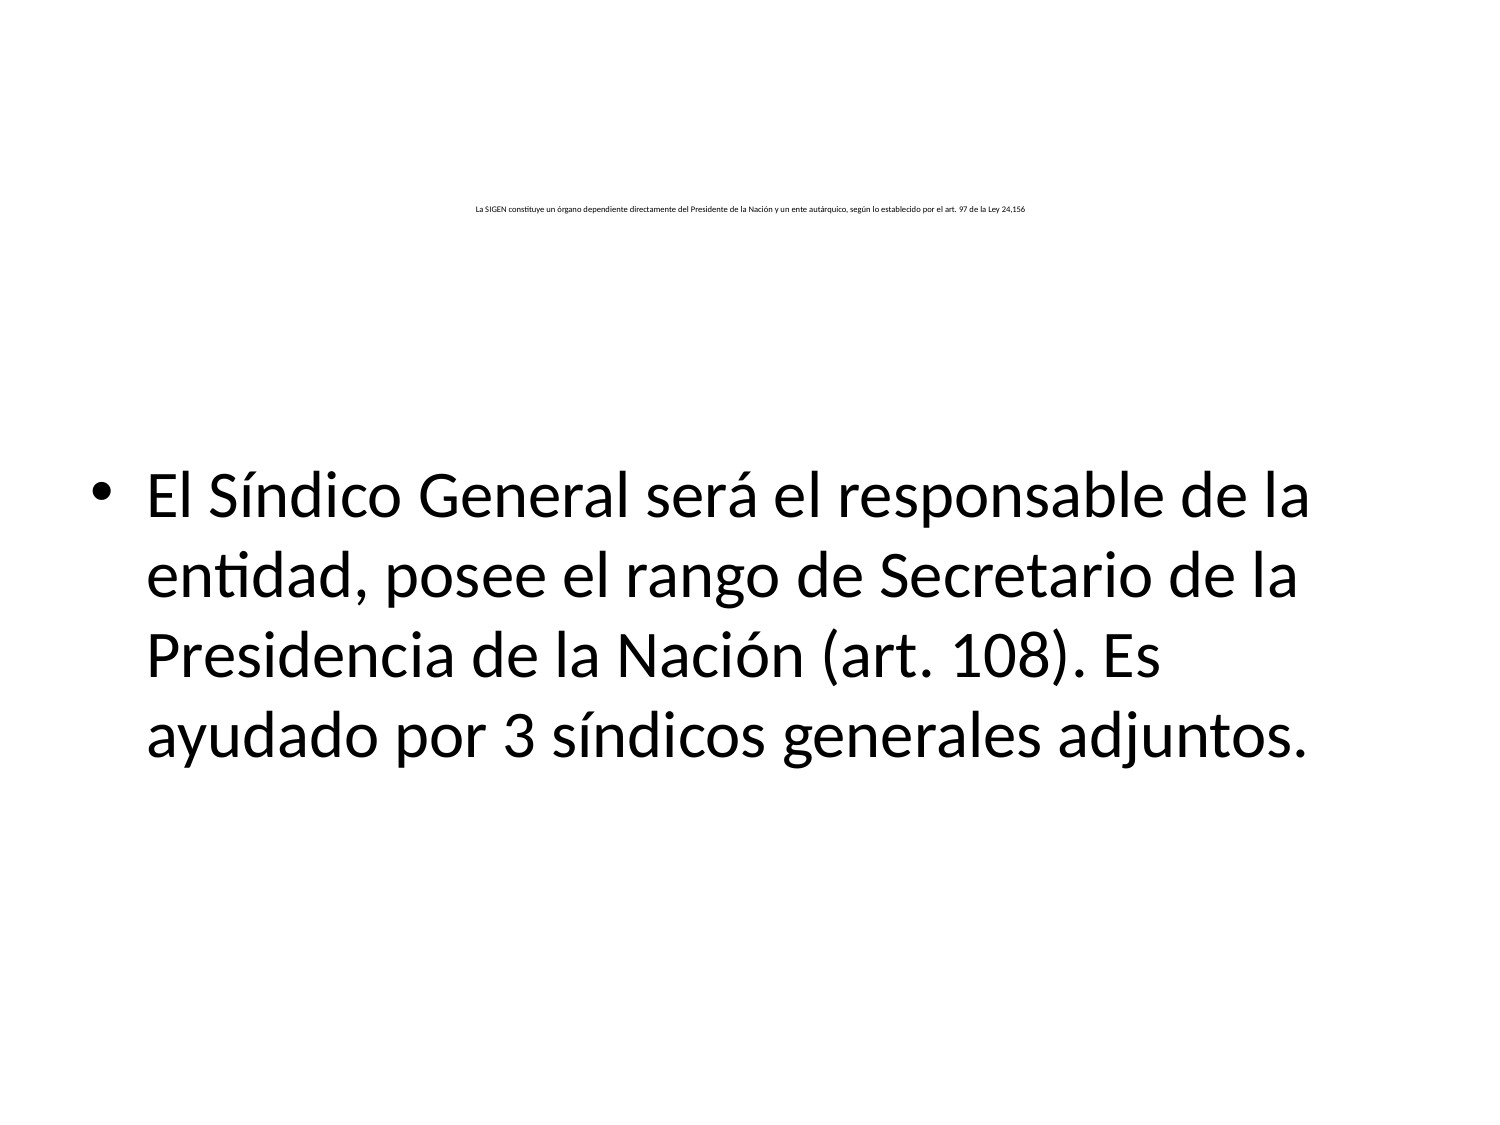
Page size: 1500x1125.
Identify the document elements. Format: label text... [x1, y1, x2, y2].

title La SIGEN constituye un órgano dependiente directamente del Presidente de la Nación y un ente autárquico, según lo establecido por el art. 97 de la Ley 24,156 [75, 196, 1425, 233]
list El Síndico General será el responsable de la entidad, posee el rango de Secretario de la Presidencia de la Nación (art. 108). Es ayudado por 3 síndicos generales adjuntos. [75, 349, 1425, 1005]
